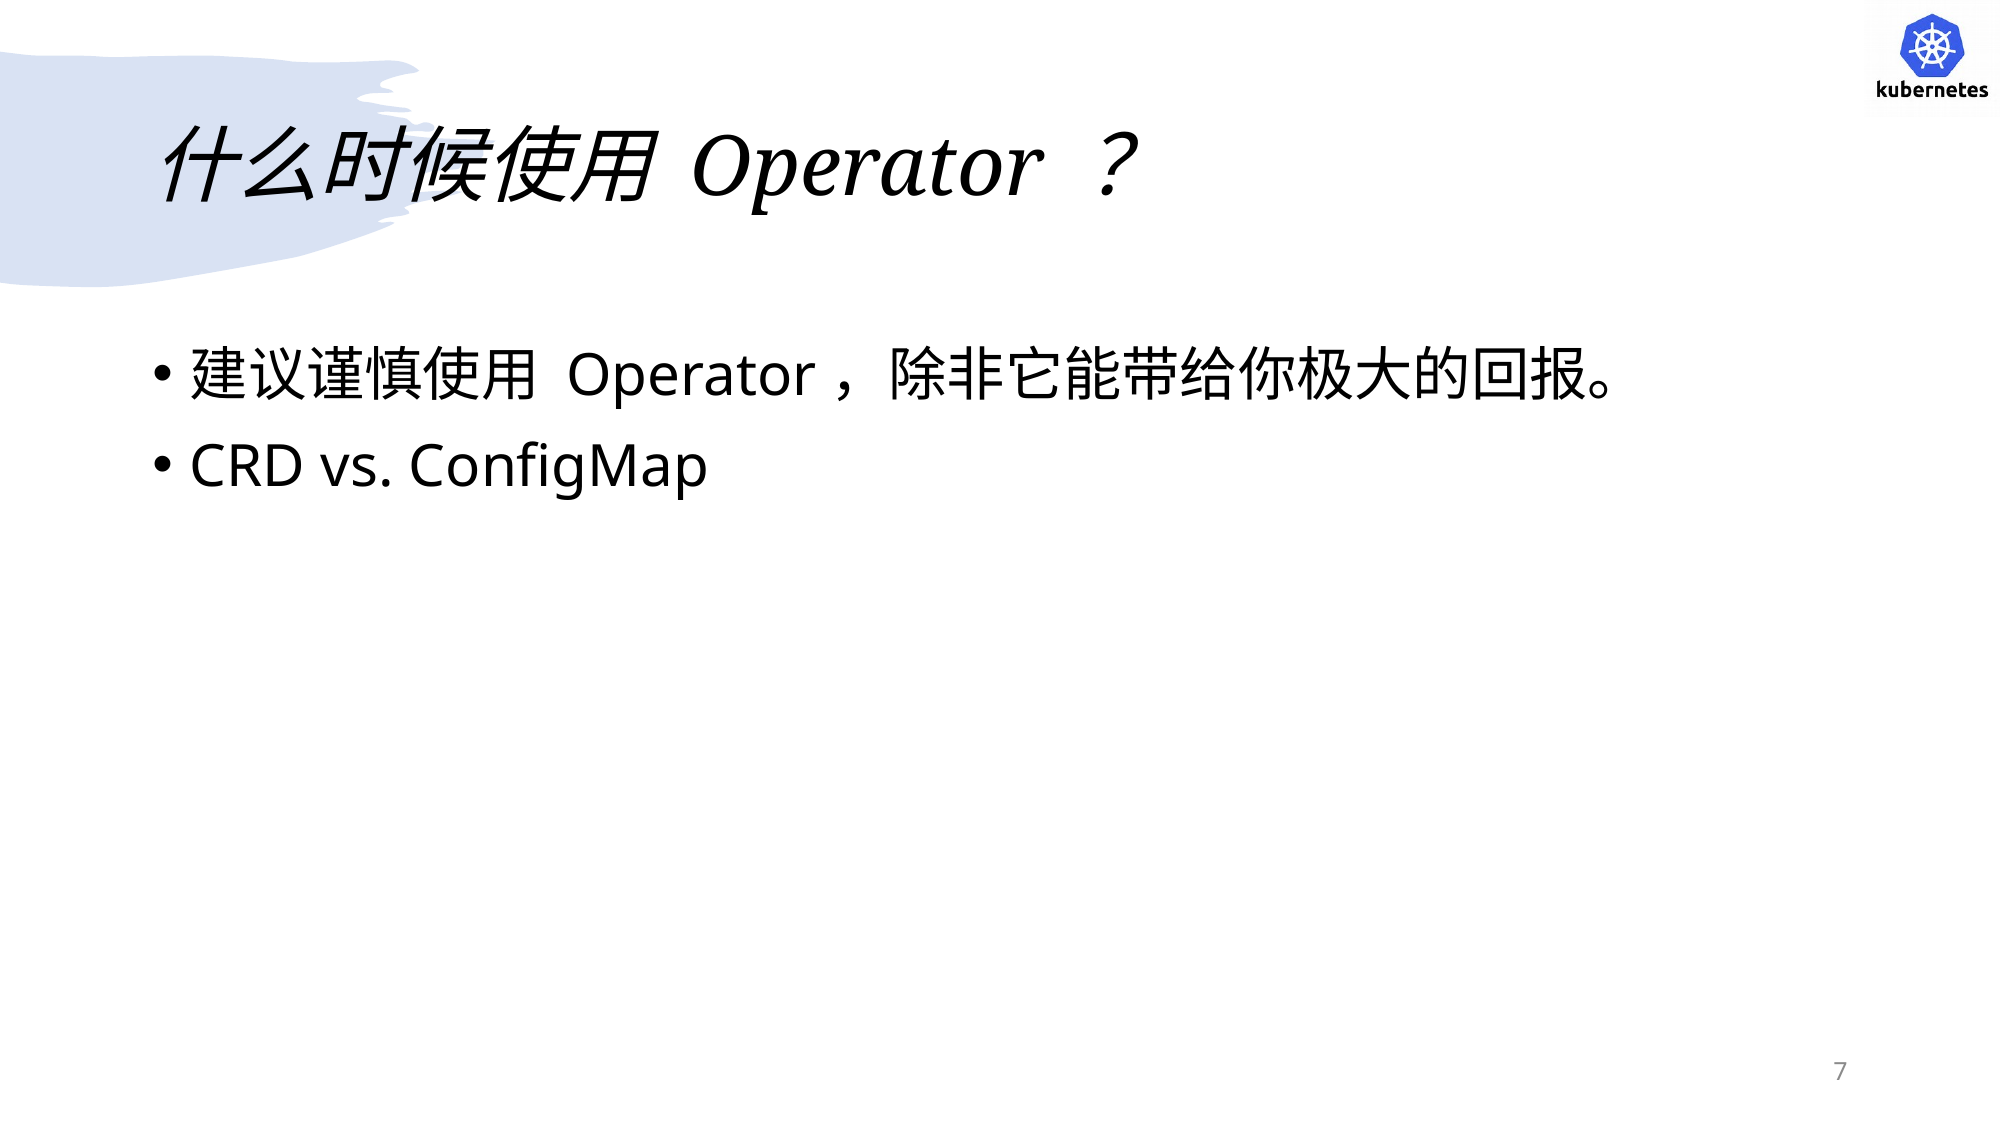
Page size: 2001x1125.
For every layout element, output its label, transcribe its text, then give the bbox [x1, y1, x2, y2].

title 什么时候使用 Operator ？ [137, 59, 1863, 278]
picture [1864, 0, 2000, 117]
list 建议谨慎使用 Operator，除非它能带给你极大的回报。 CRD vs. ConfigMap [137, 329, 1863, 1013]
slide_number 7 [1412, 1042, 1863, 1103]
